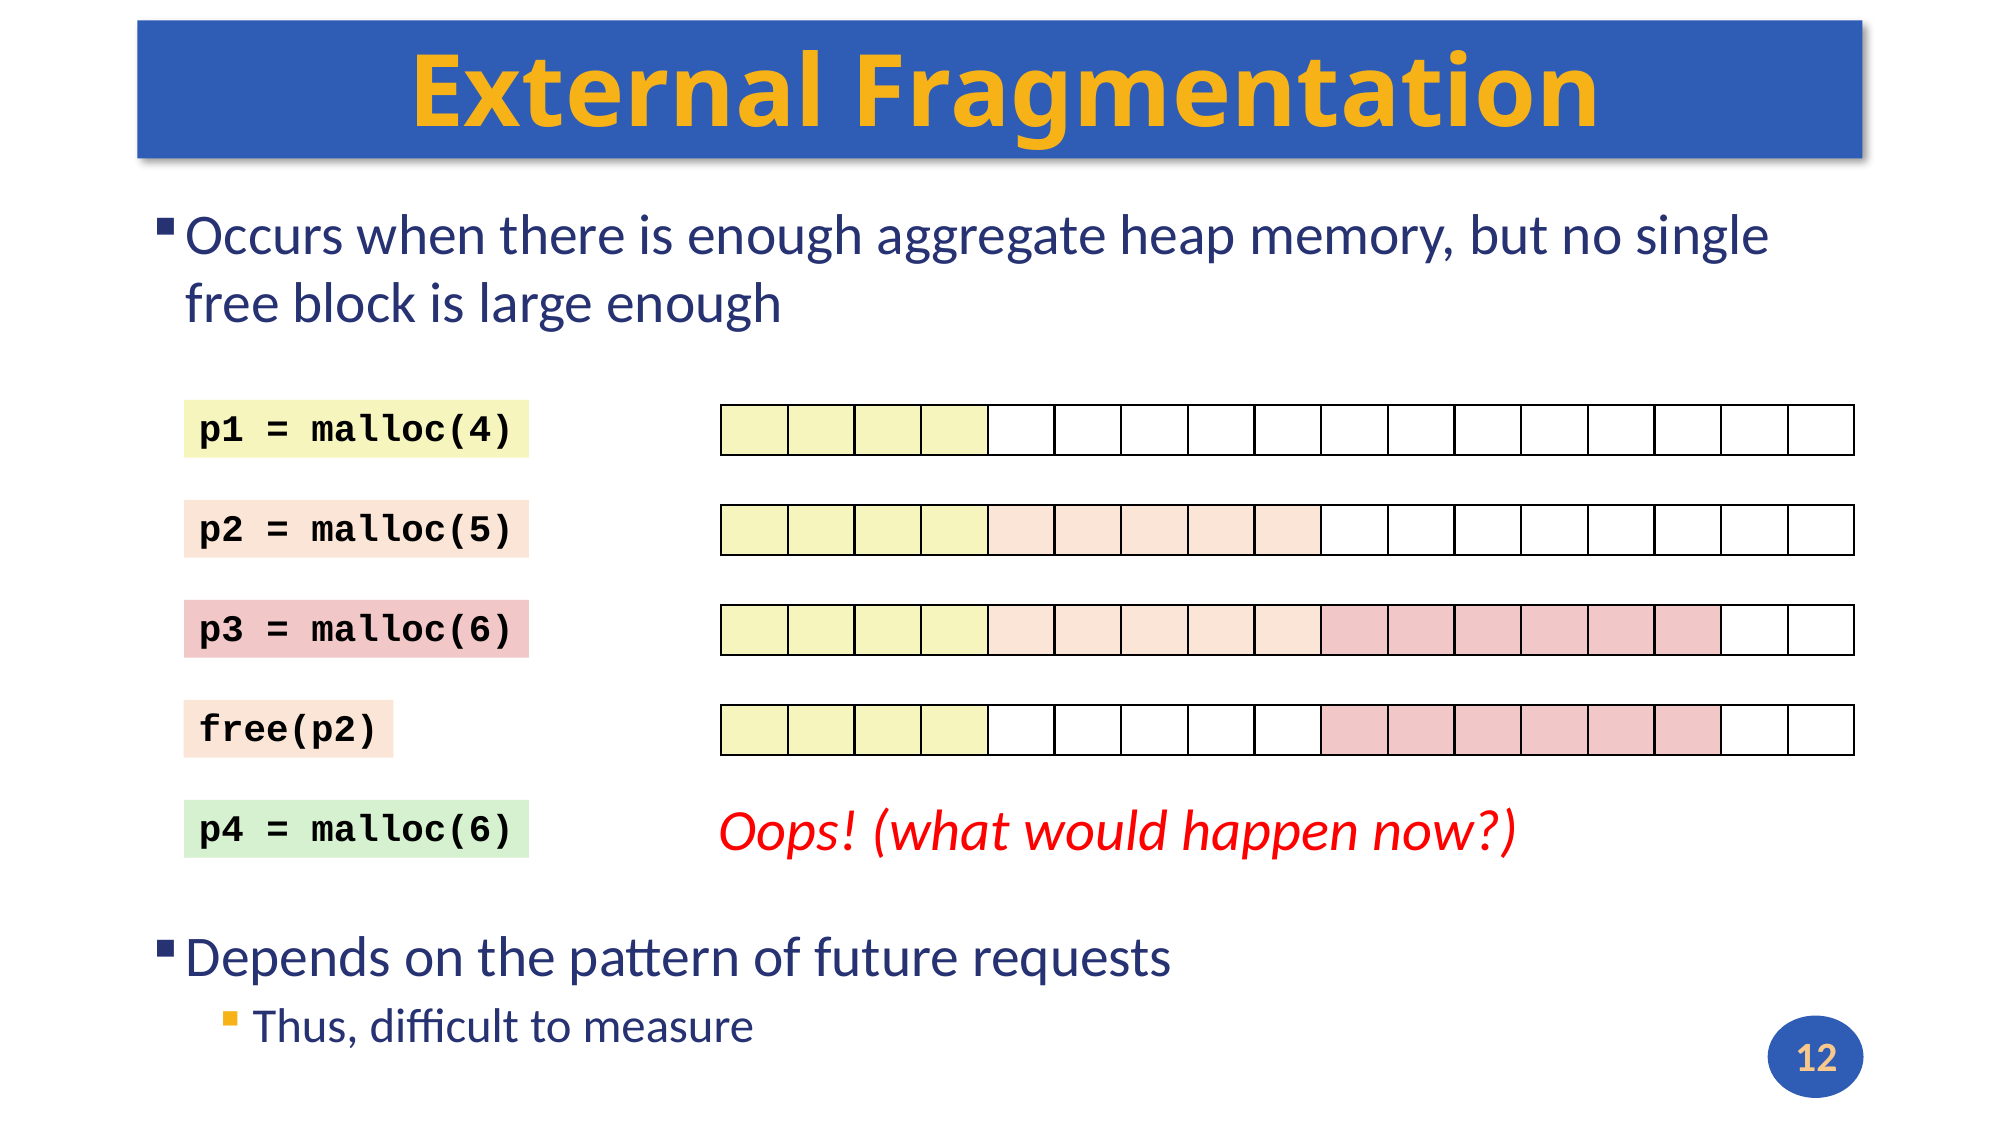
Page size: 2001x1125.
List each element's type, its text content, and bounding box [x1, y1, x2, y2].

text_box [720, 604, 1855, 656]
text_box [720, 504, 1855, 556]
title External Fragmentation [137, 17, 1863, 156]
text_box free(p2) [183, 699, 394, 758]
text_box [720, 404, 1855, 456]
text_box Oops! (what would happen now?) [703, 784, 1534, 870]
list Occurs when there is enough aggregate heap memory, but no single free block is large enough Depends on the pattern of future requests Thus, difficult to measure [137, 193, 1863, 1067]
text_box p4 = malloc(6) [184, 799, 529, 858]
slide_number 12 [1767, 1015, 1866, 1095]
text_box p1 = malloc(4) [184, 399, 529, 458]
text_box p3 = malloc(6) [184, 599, 529, 658]
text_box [720, 704, 1855, 756]
text_box p2 = malloc(5) [184, 499, 529, 558]
